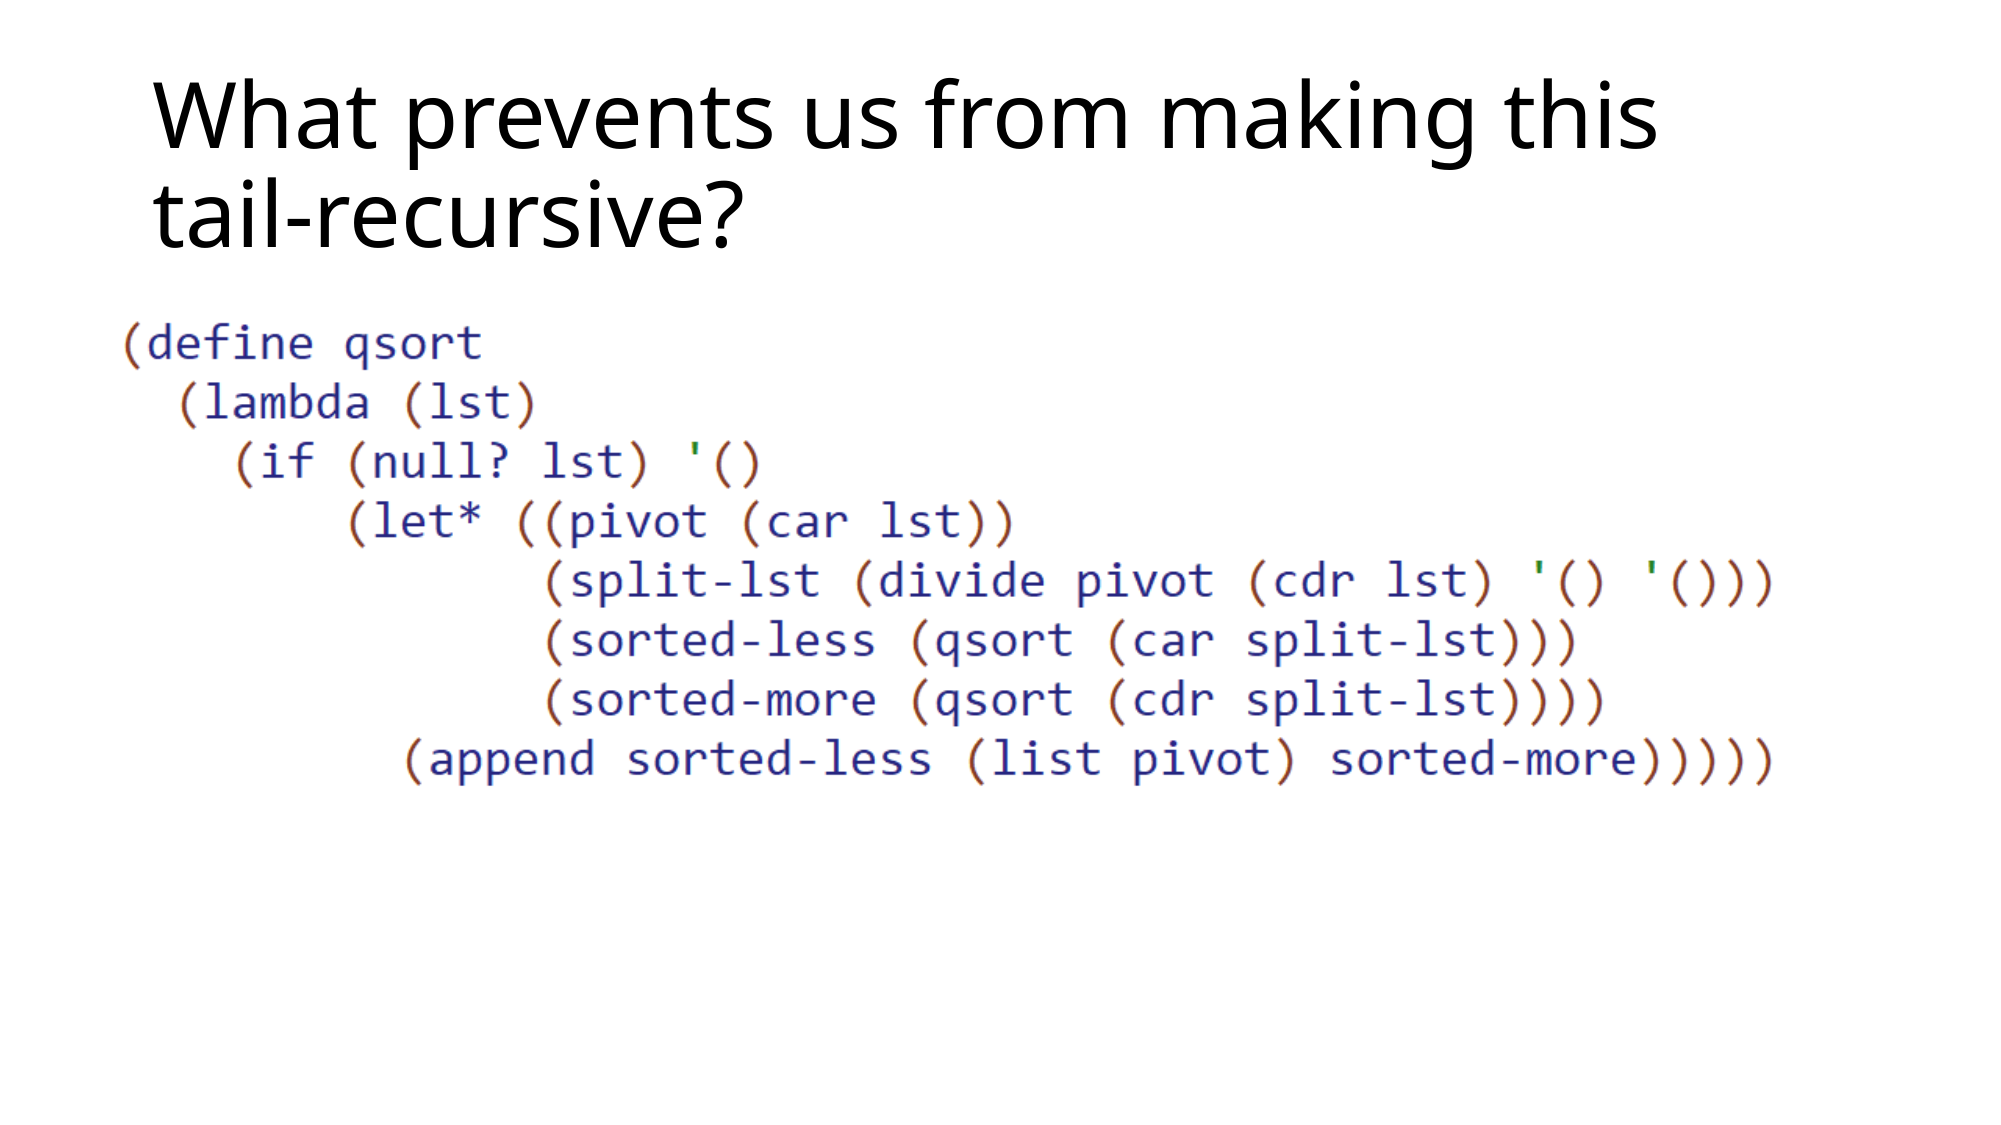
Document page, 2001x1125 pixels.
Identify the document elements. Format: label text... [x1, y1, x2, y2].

picture [98, 303, 1902, 822]
title What prevents us from making this tail-recursive? [137, 59, 1863, 278]
